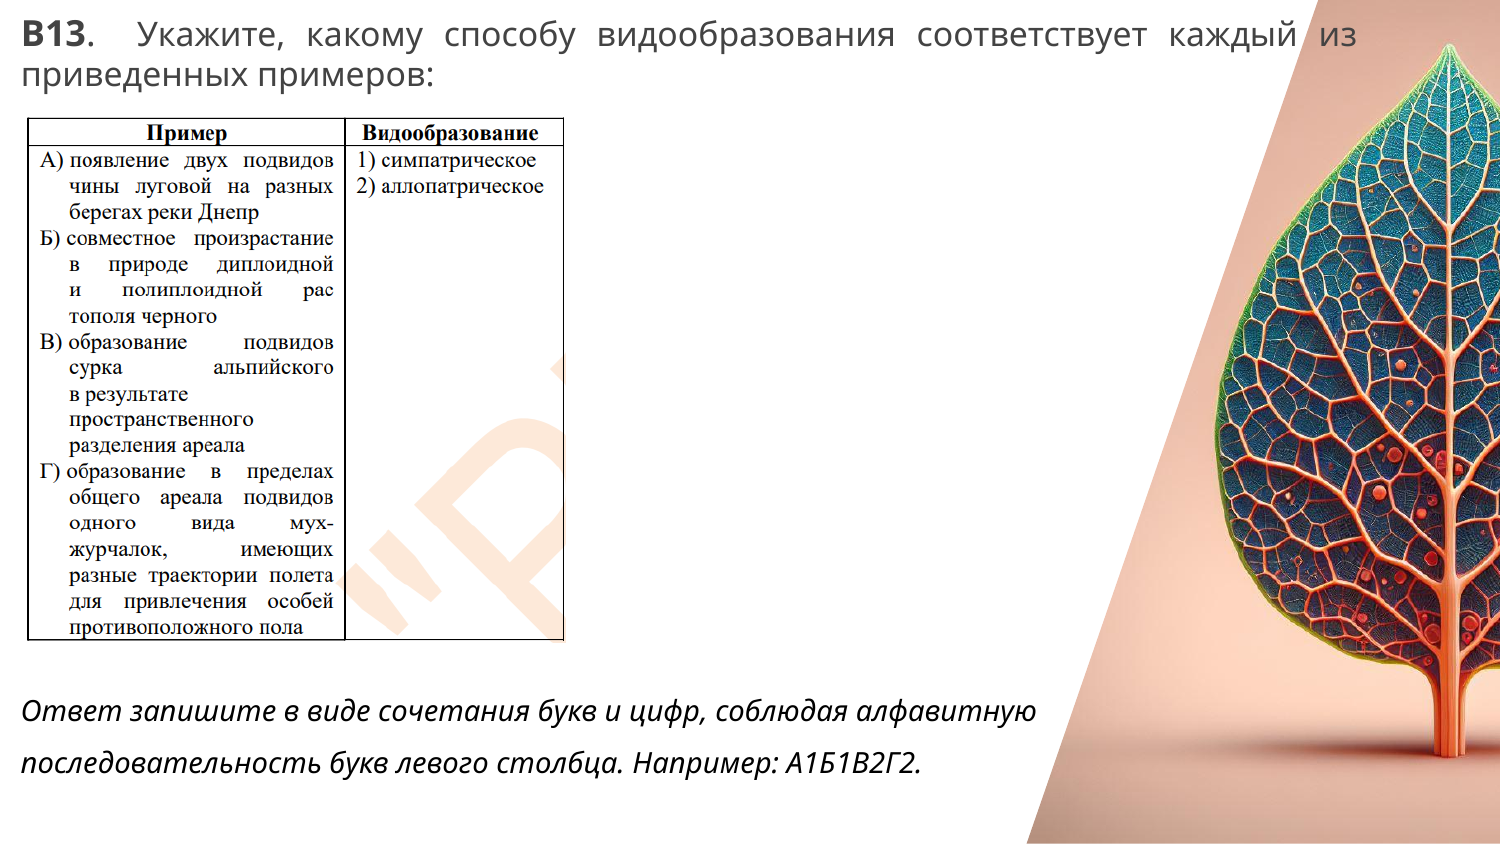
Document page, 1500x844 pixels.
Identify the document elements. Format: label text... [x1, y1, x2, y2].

picture [1026, 0, 1500, 844]
list B13. Укажите, какому способу видообразования соответствует каждый из приведенных примеров: [5, 0, 1024, 132]
text_box Ответ запишите в виде сочетания букв и цифр, соблюдая алфавитную последовательность букв левого столбца. Например: А1Б1В2Г2. [5, 659, 1021, 821]
picture [27, 114, 566, 643]
